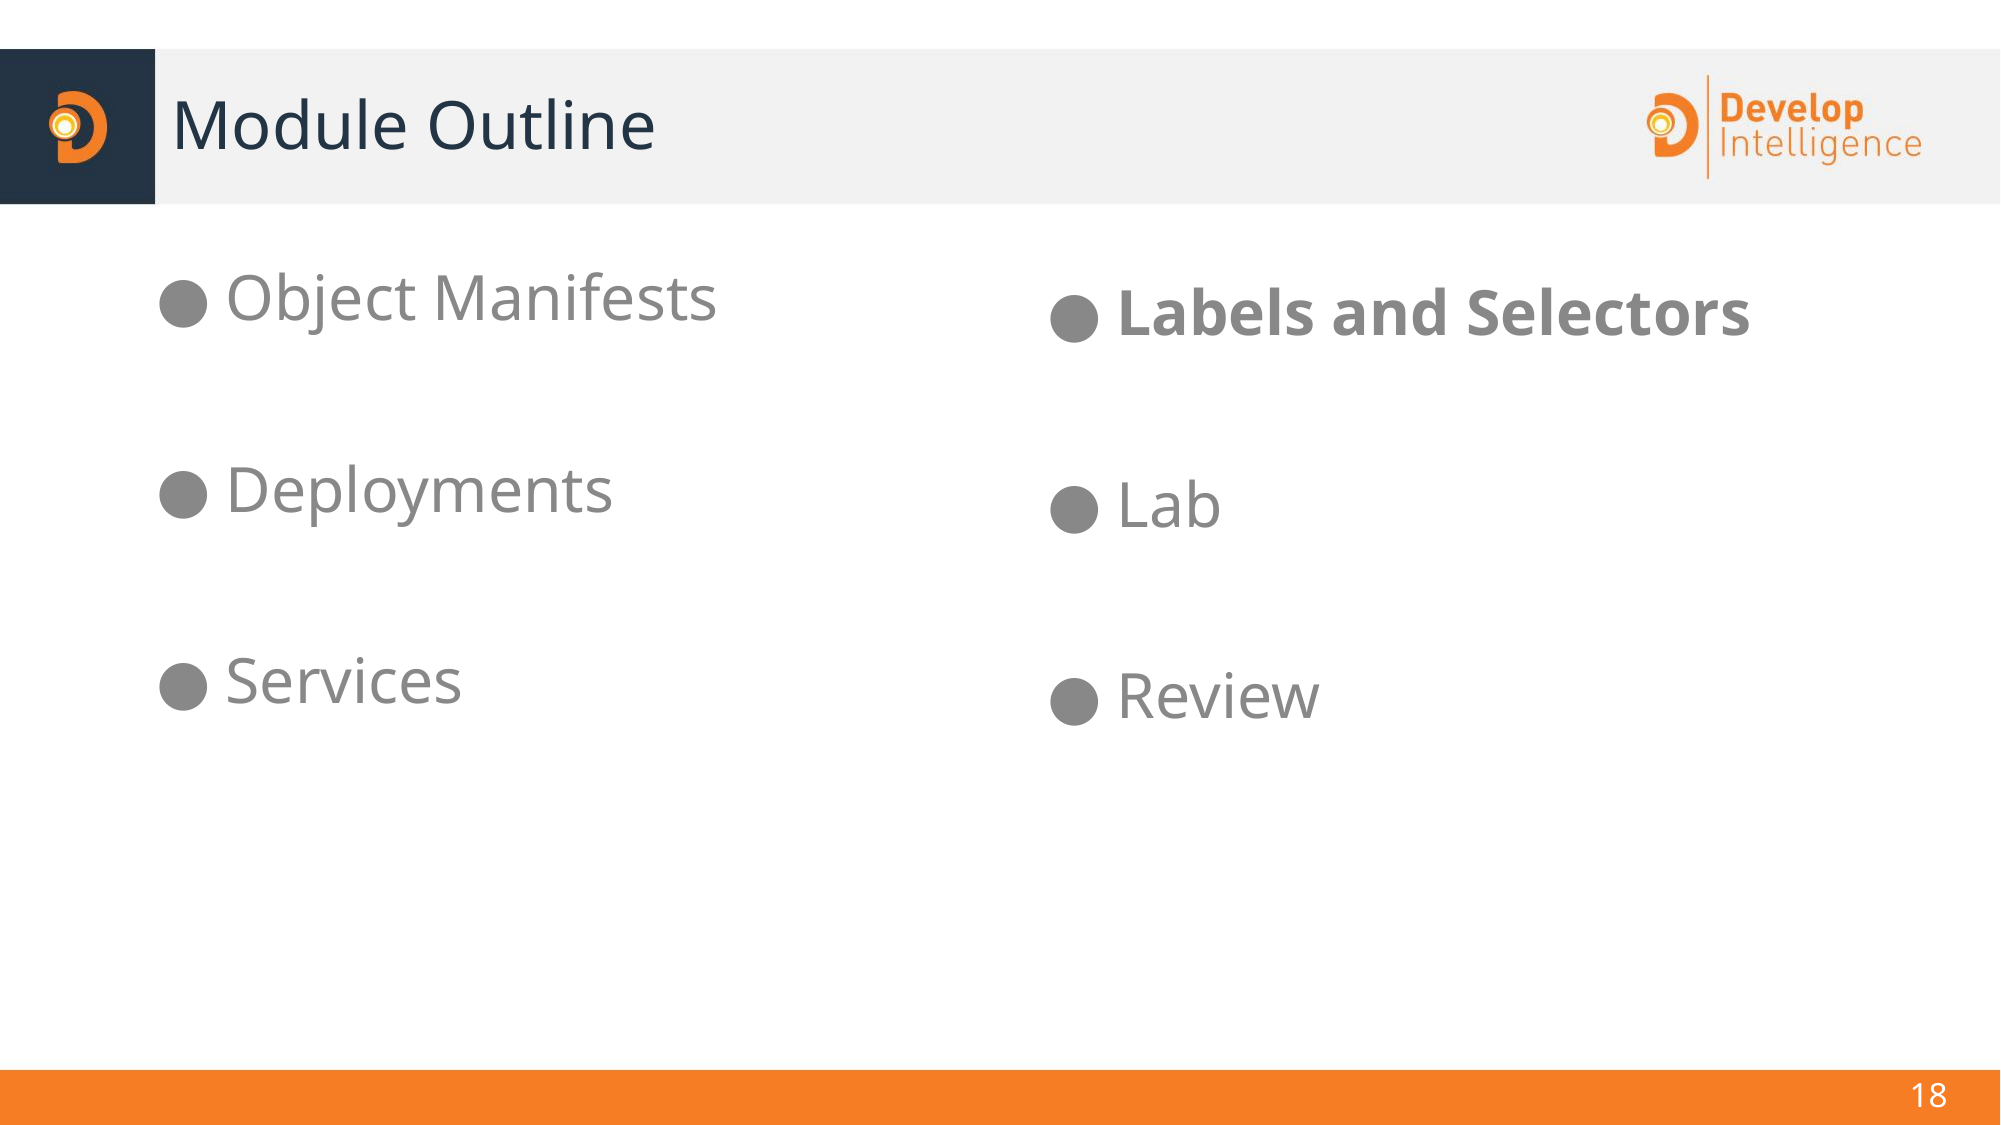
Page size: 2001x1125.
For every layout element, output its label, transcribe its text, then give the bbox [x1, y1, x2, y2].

slide_number ‹#› [1860, 1072, 1998, 1122]
picture [0, 0, 2001, 1125]
title Module Outline [156, 53, 1999, 202]
list Labels and Selectors Lab Review [1026, 265, 1845, 1034]
list Object Manifests Deployments Services [135, 250, 954, 1019]
